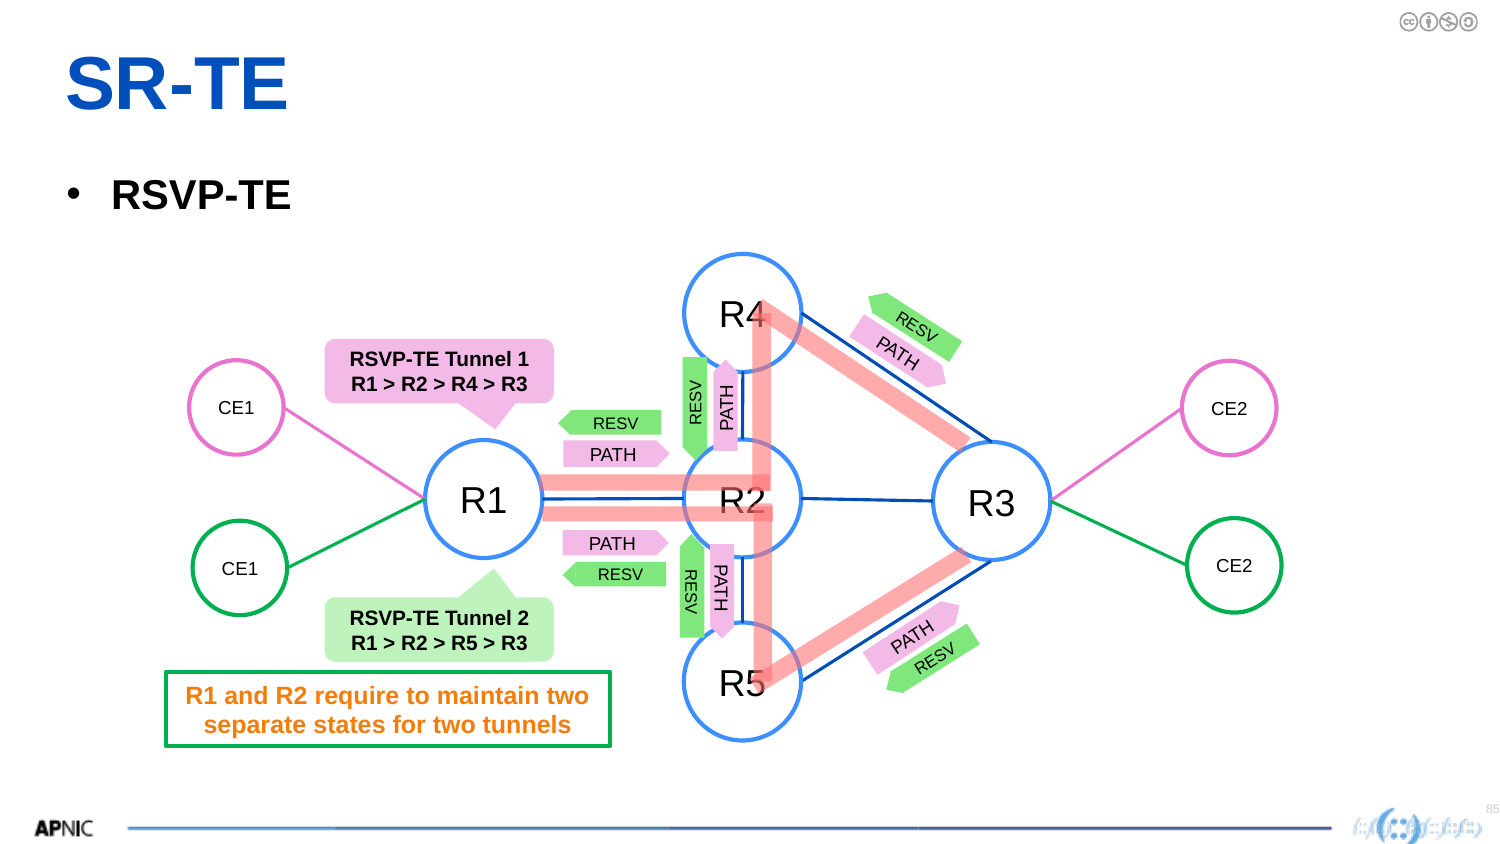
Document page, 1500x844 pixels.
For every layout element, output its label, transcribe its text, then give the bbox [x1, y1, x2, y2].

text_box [322, 566, 556, 664]
list RSVP-TE [66, 167, 1437, 788]
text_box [322, 336, 556, 432]
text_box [561, 438, 672, 470]
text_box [166, 671, 610, 747]
picture [1436, 12, 1478, 32]
title SR-TE [64, 9, 1436, 151]
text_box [186, 251, 1284, 743]
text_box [560, 527, 671, 558]
